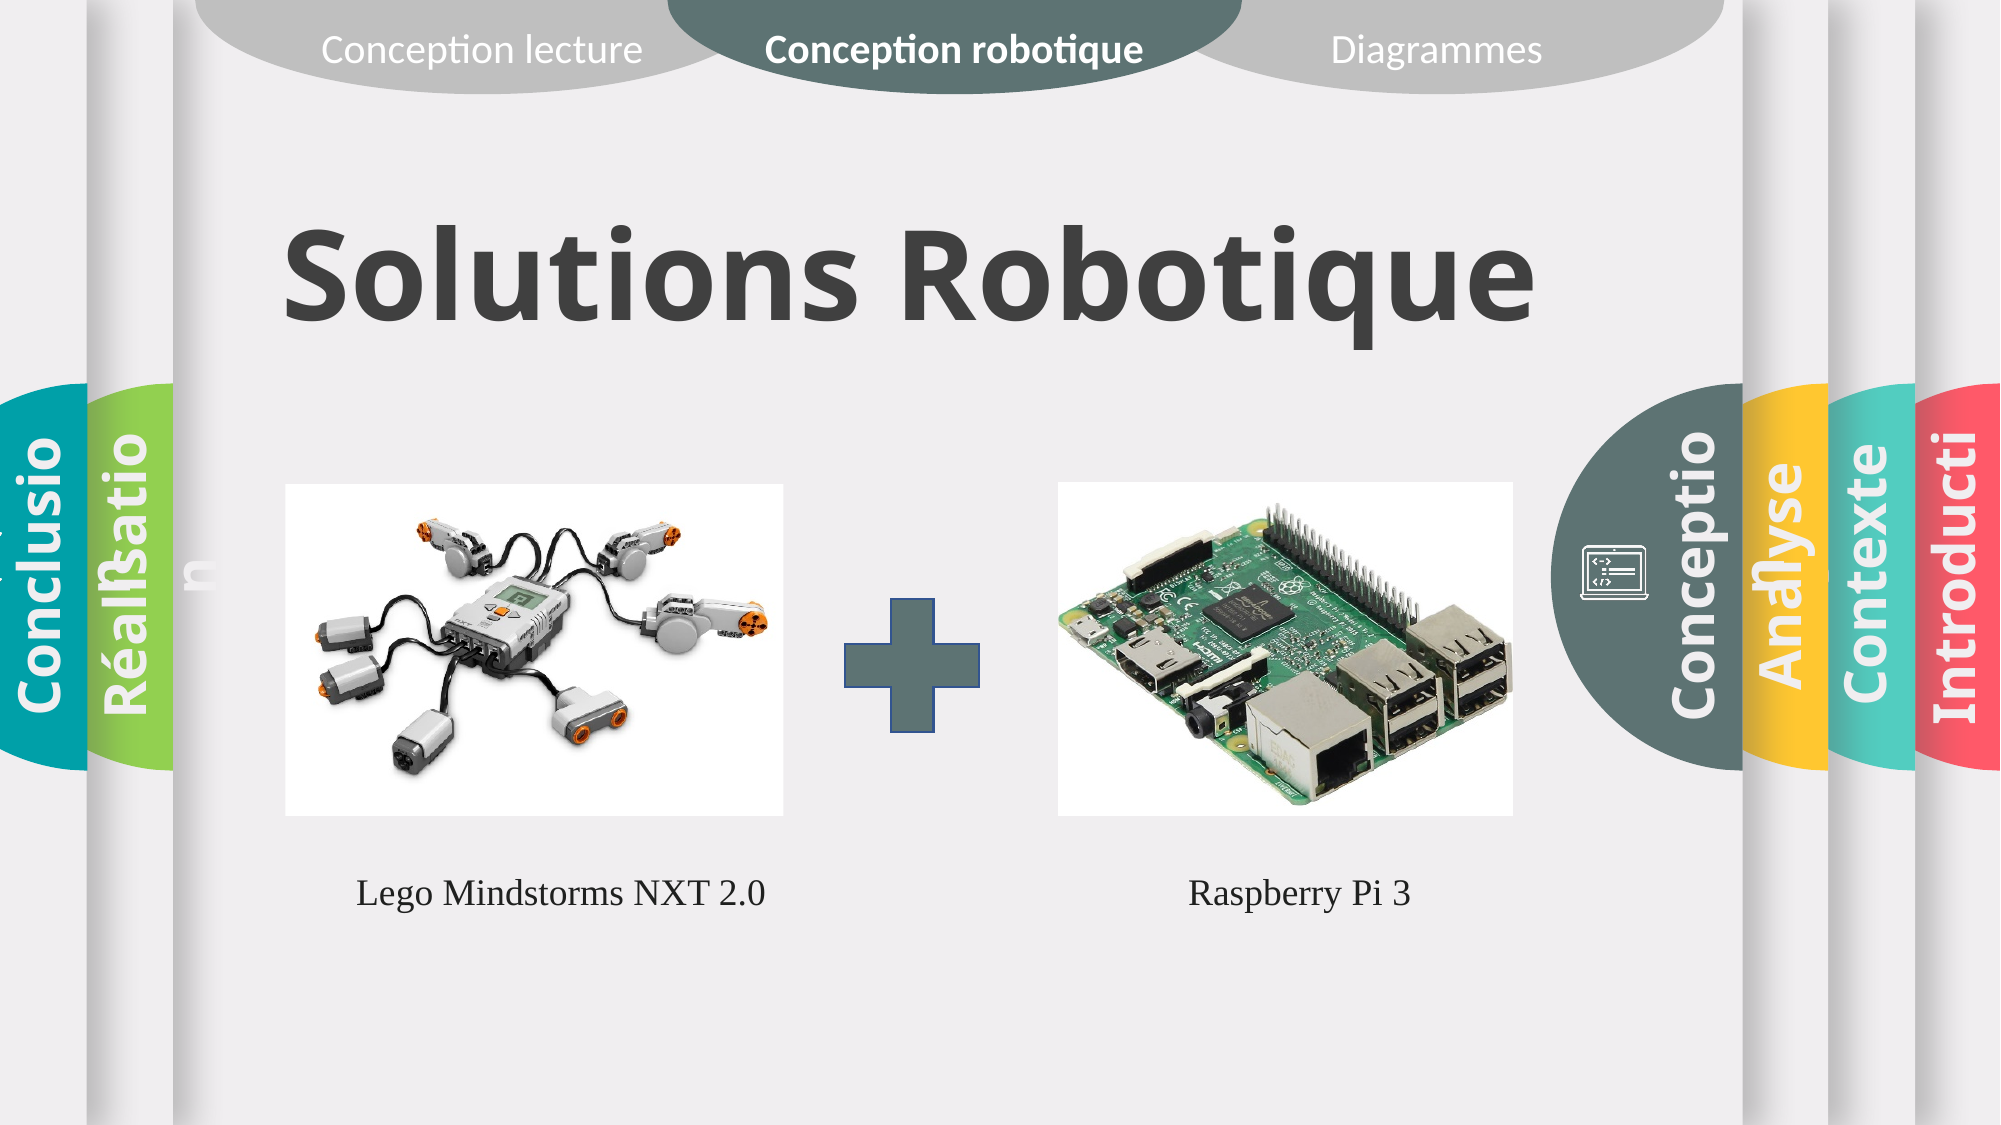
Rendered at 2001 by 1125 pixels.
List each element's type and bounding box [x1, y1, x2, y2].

text_box [1916, 0, 2000, 1125]
text_box [1743, 0, 1829, 1125]
text_box [88, 0, 173, 1125]
picture [1577, 536, 1651, 609]
text_box [1829, 0, 1916, 1125]
picture [1057, 482, 1522, 816]
text_box [0, 0, 88, 1125]
picture [285, 484, 784, 816]
text_box [173, 0, 1743, 1125]
